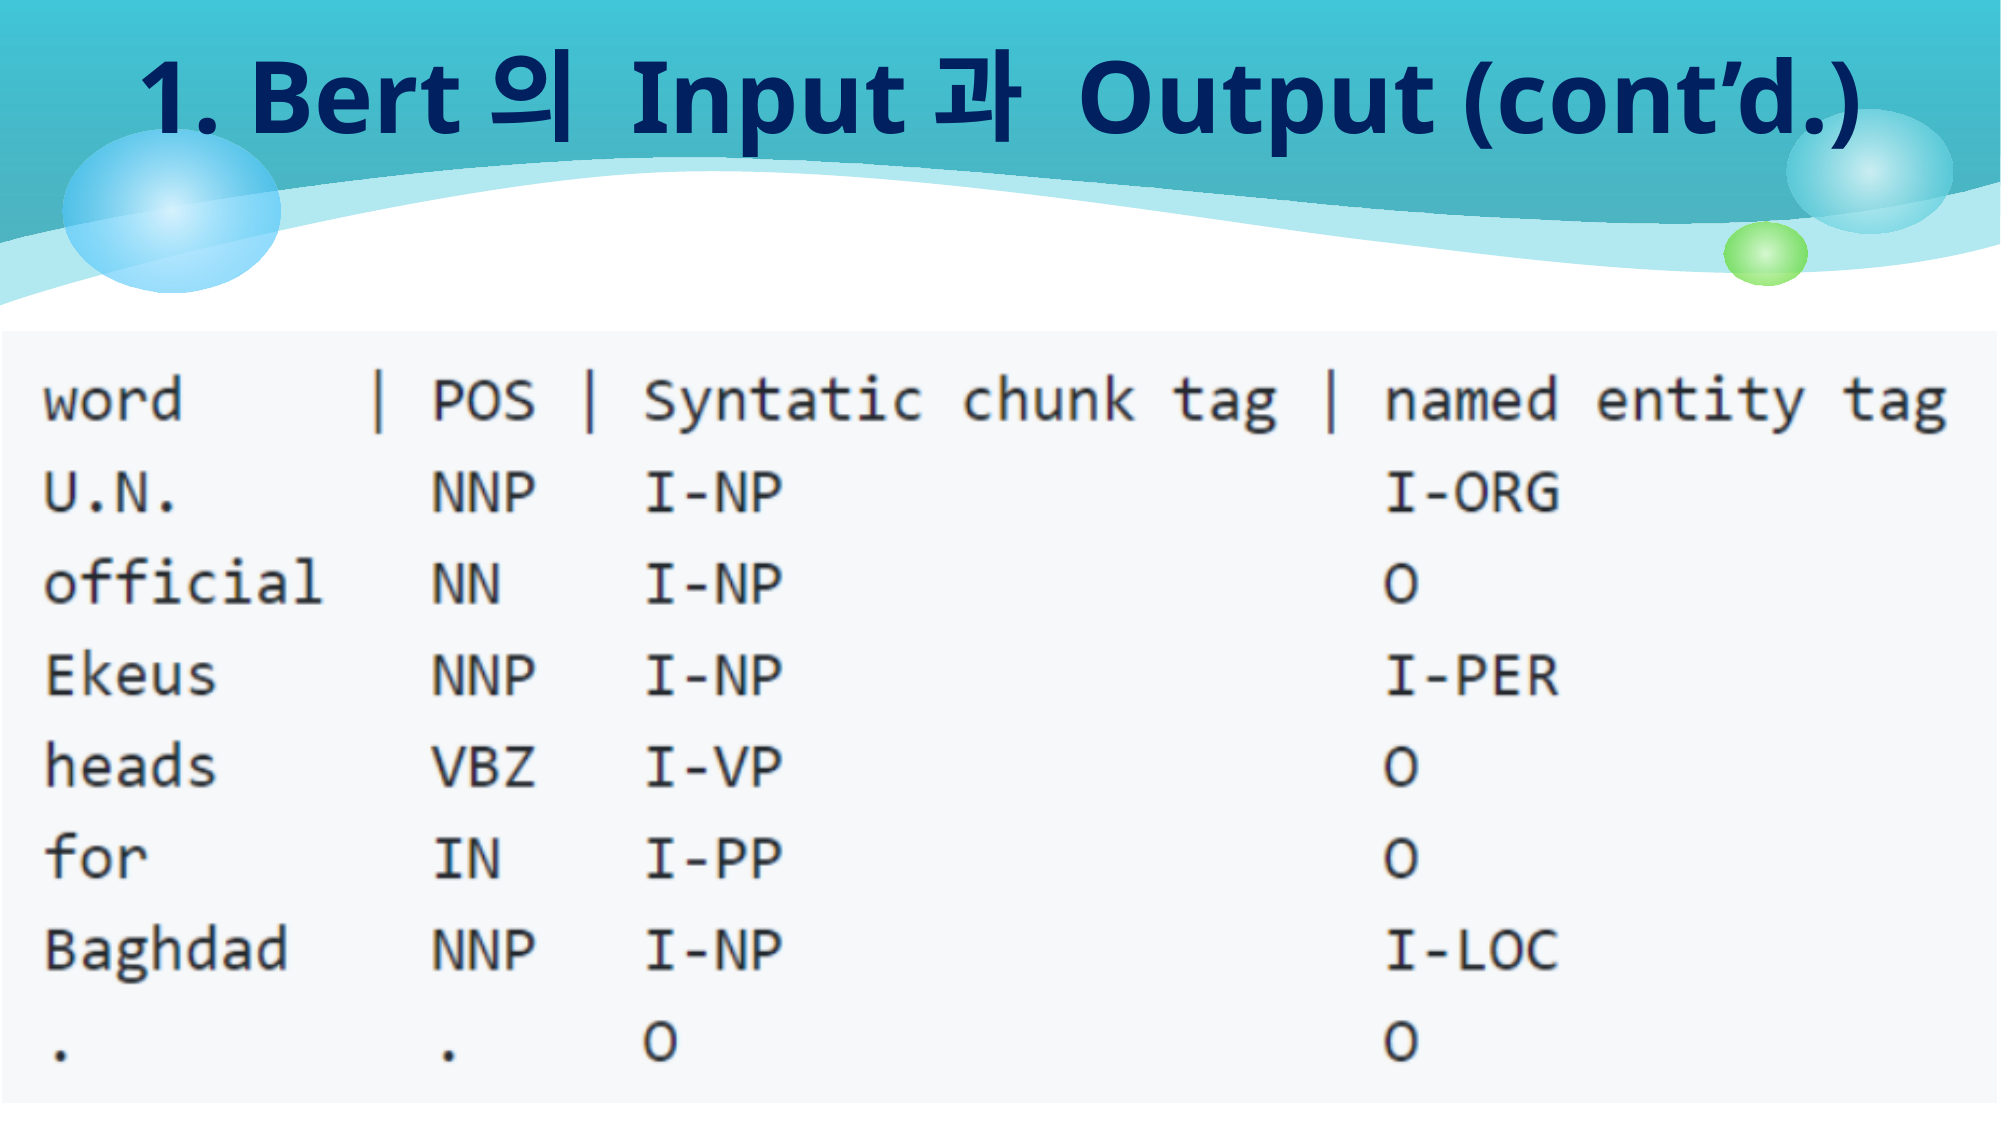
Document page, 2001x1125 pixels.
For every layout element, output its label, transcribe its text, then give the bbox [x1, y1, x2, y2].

picture [2, 330, 1997, 1104]
title 1. Bert의 Input과 Output (cont’d.) [99, 0, 1900, 188]
